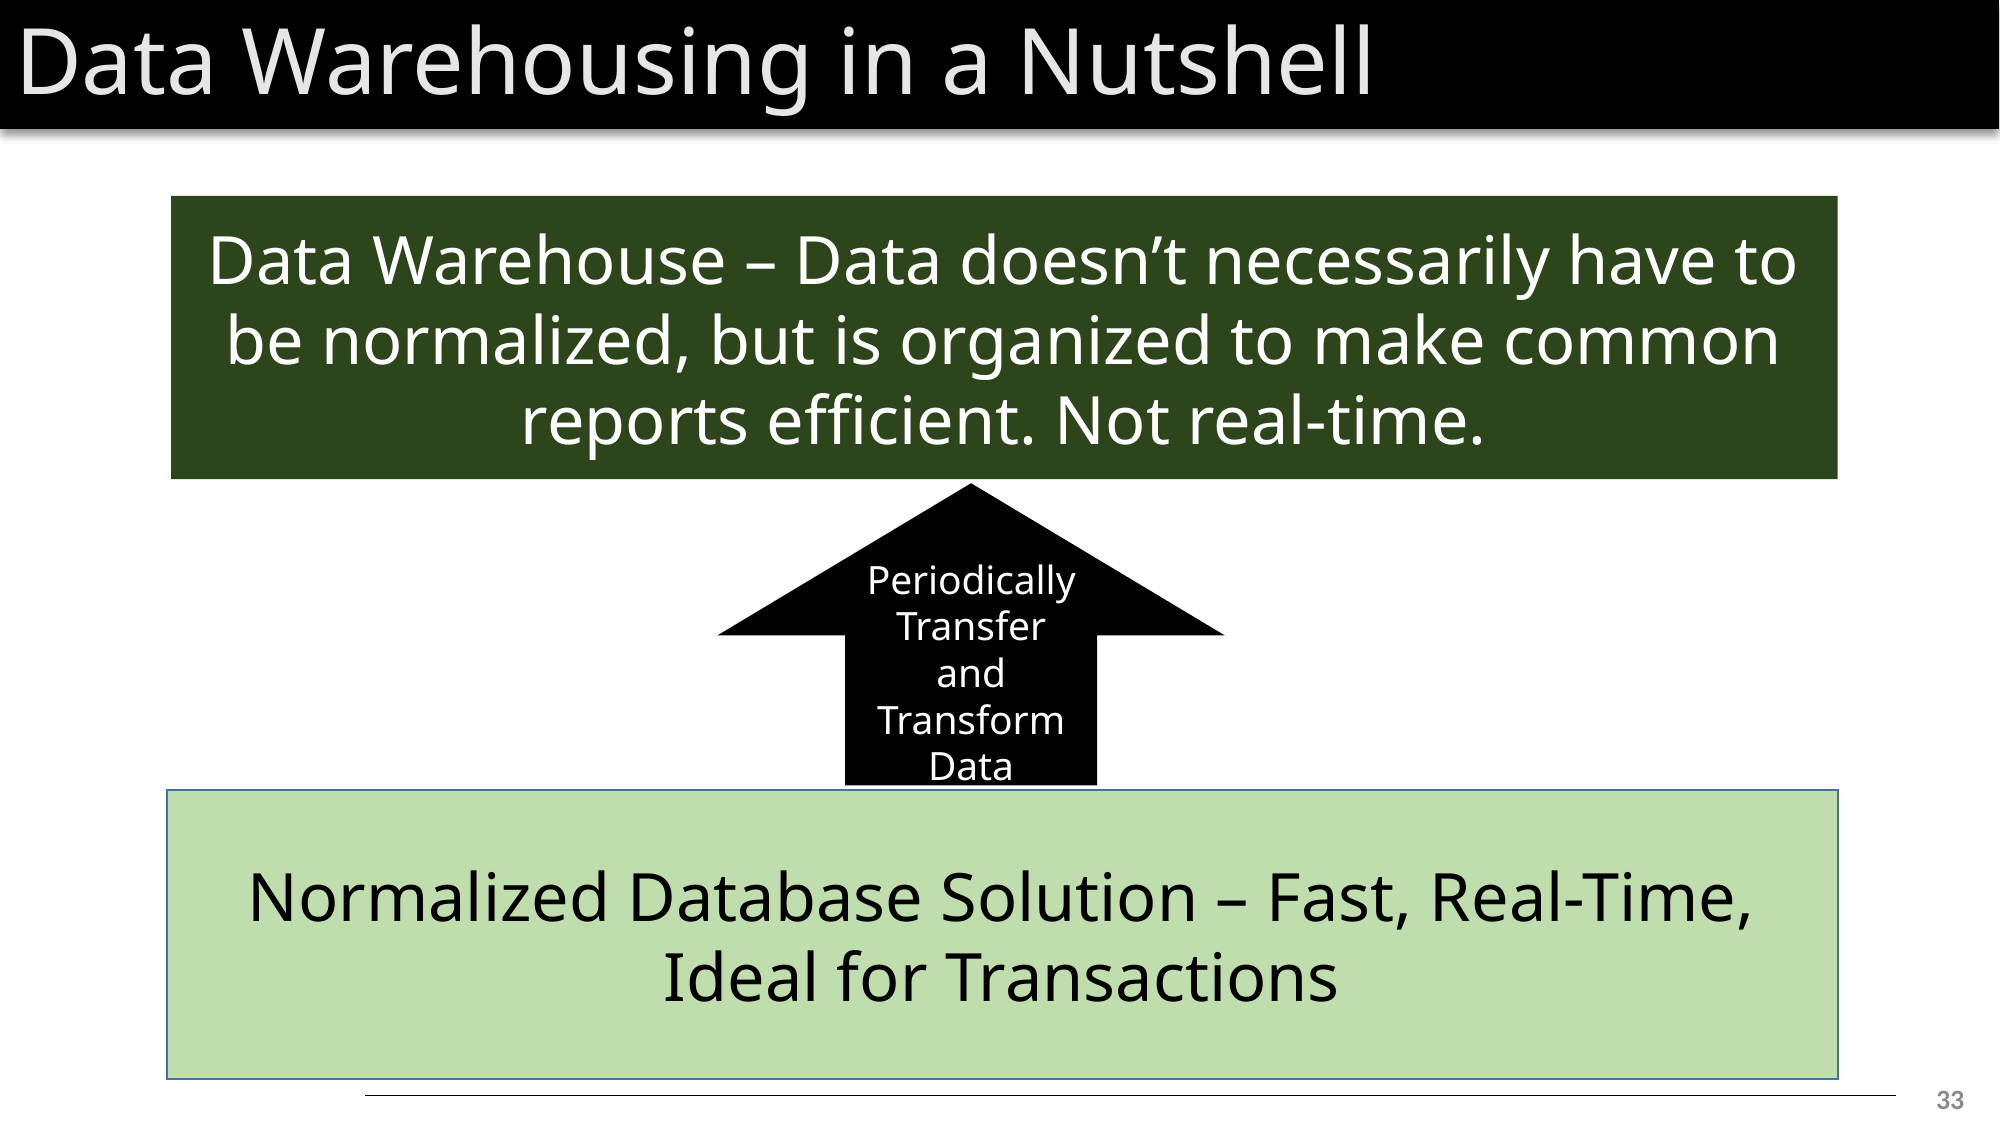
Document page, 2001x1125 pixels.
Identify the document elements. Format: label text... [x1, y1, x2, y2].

text_box Periodically Transfer and Transform Data [717, 483, 1225, 786]
text_box Data Warehouse – Data doesn’t necessarily have to be normalized, but is organized to make common reports efficient. Not real-time. [170, 195, 1839, 480]
slide_number 33 [1916, 1067, 1984, 1123]
text_box Normalized Database Solution – Fast, Real-Time, Ideal for Transactions [166, 789, 1839, 1080]
title Data Warehousing in a Nutshell [0, 0, 1999, 129]
